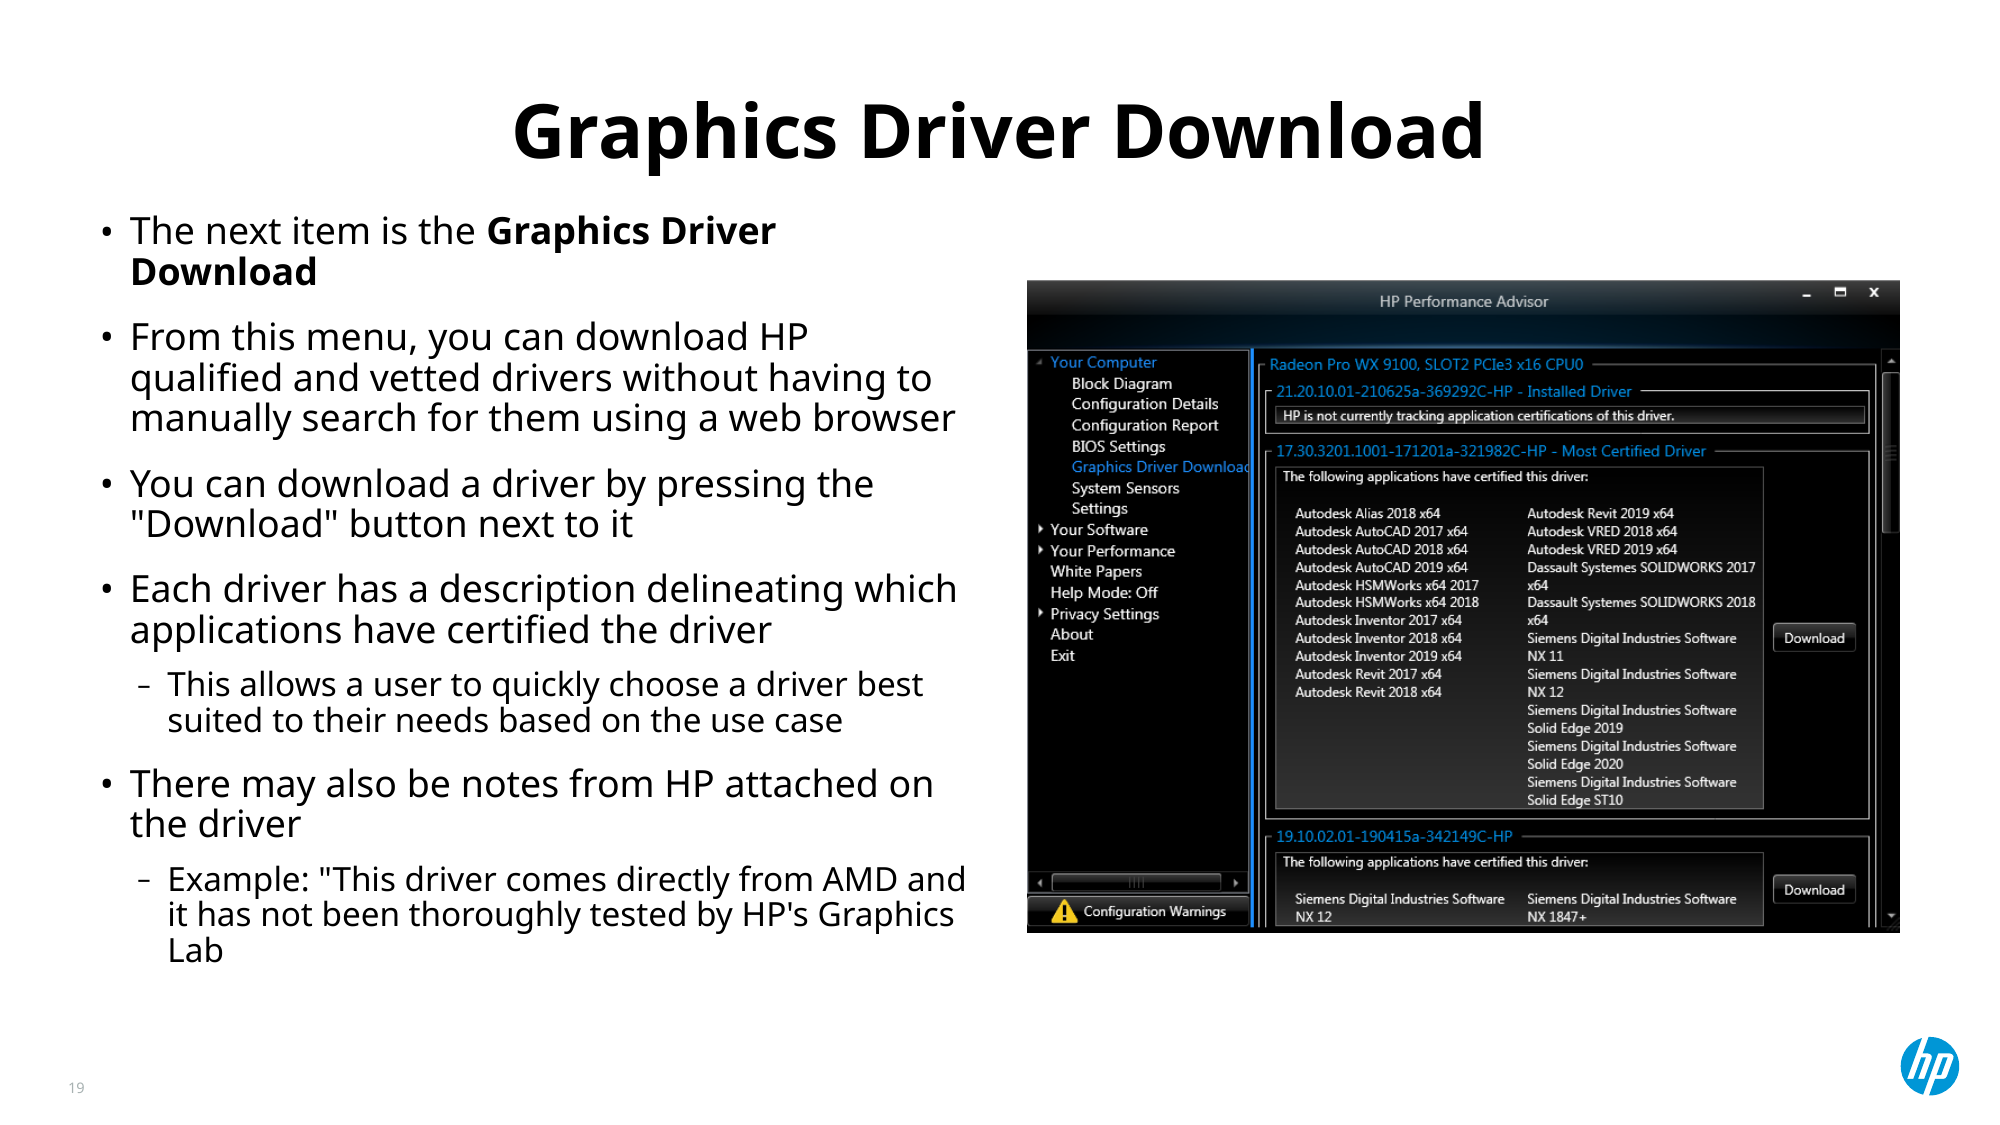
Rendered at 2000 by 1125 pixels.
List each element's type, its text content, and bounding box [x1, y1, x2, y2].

title Graphics Driver Download [99, 50, 1900, 175]
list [1027, 280, 1901, 933]
list The next item is the Graphics Driver Download From this menu, you can download HP qualified and vetted drivers without having to manually search for them using a web browser You can download a driver by pressing the "Download" button next to it Each driver has a description delineating which applications have certified the driver This allows a user to quickly choose a driver best suited to their needs based on the use case There may also be notes from HP attached on the driver Example: "This driver comes directly from AMD and it has not been thoroughly tested by HP's Graphics Lab [99, 212, 972, 1000]
slide_number 19 [34, 1062, 85, 1099]
